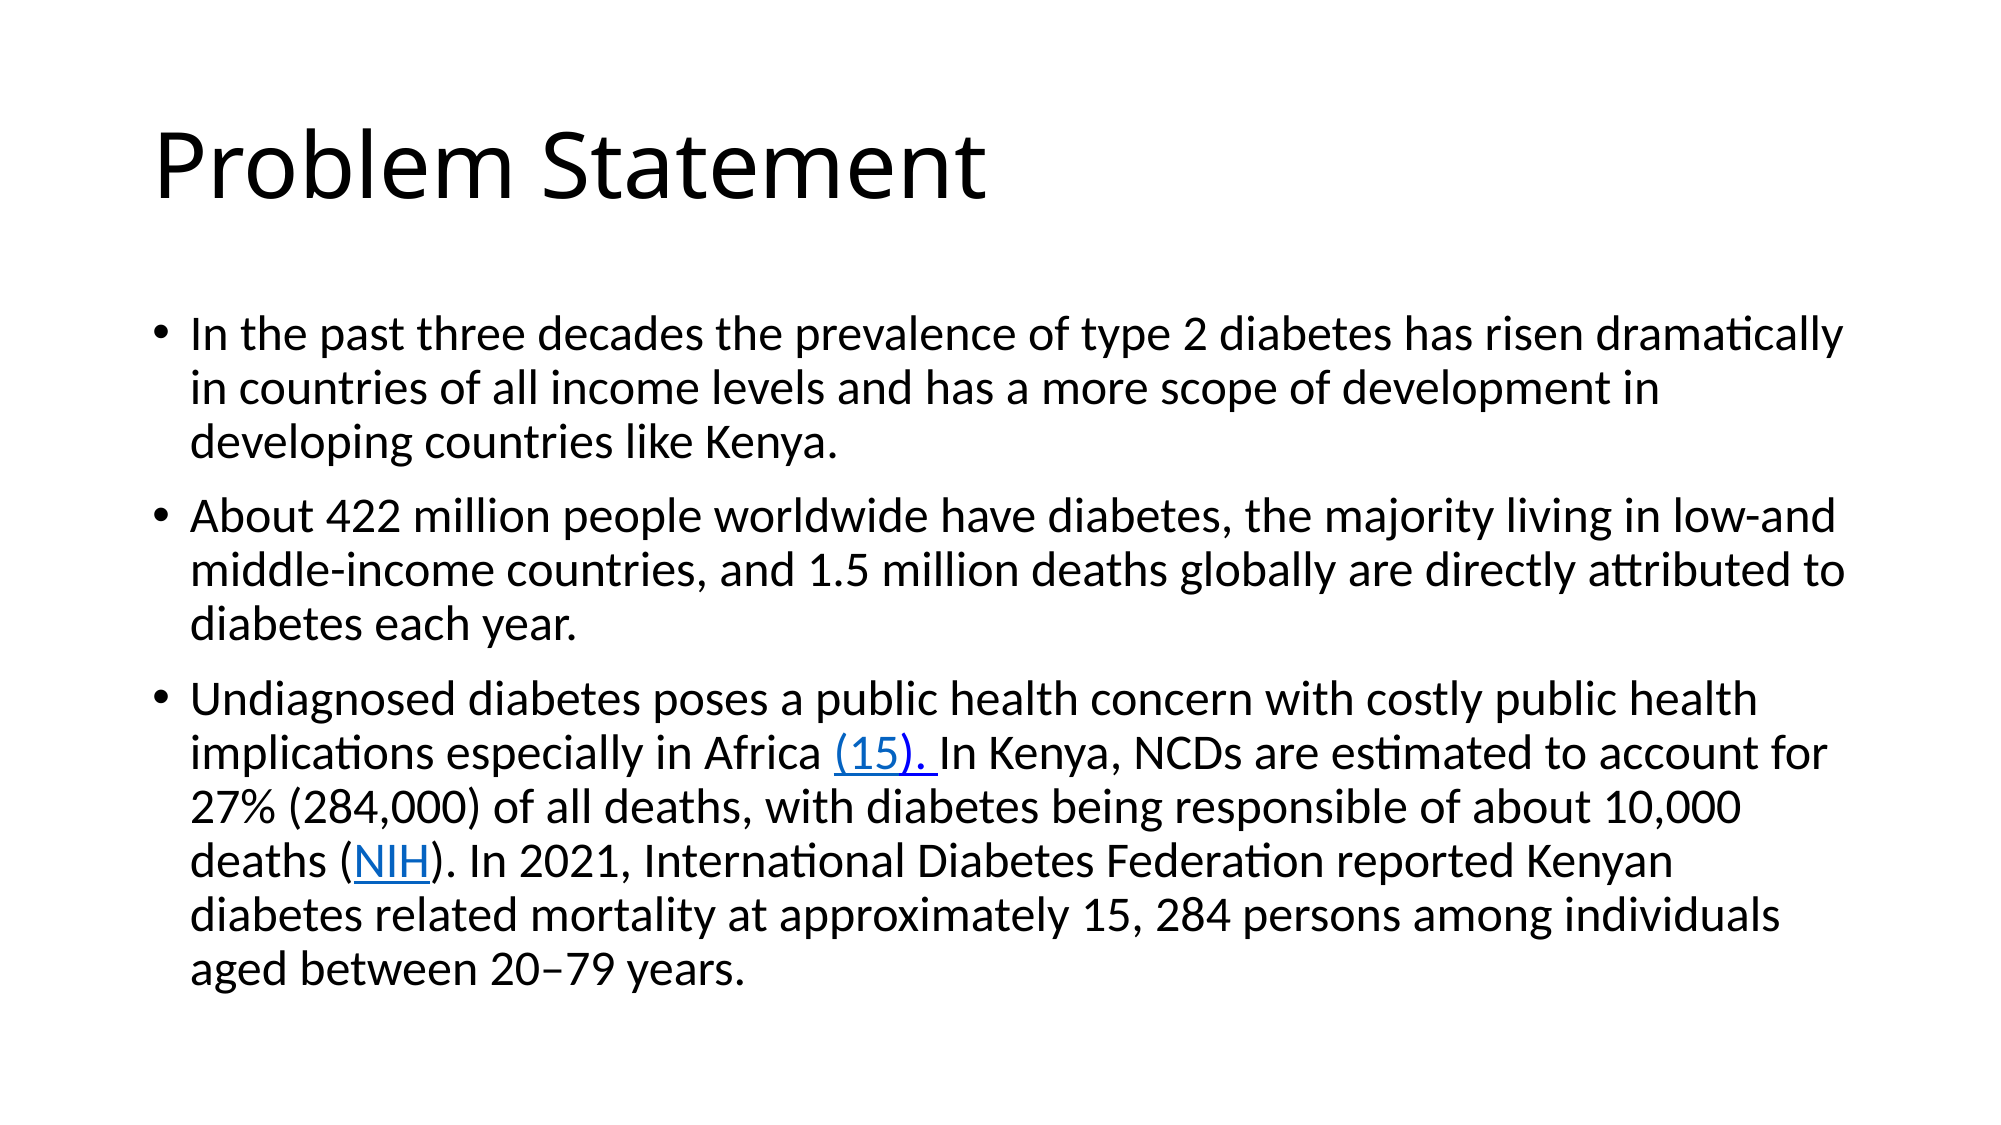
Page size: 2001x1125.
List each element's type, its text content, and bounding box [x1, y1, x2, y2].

title Problem Statement [137, 59, 1863, 278]
list In the past three decades the prevalence of type 2 diabetes has risen dramatically in countries of all income levels and has a more scope of development in developing countries like Kenya. About 422 million people worldwide have diabetes, the majority living in low-and middle-income countries, and 1.5 million deaths globally are directly attributed to diabetes each year. Undiagnosed diabetes poses a public health concern with costly public health implications especially in Africa (15). In Kenya, NCDs are estimated to account for 27% (284,000) of all deaths, with diabetes being responsible of about 10,000 deaths (NIH). In 2021, International Diabetes Federation reported Kenyan diabetes related mortality at approximately 15, 284 persons among individuals aged between 20–79 years. [137, 299, 1863, 1014]
